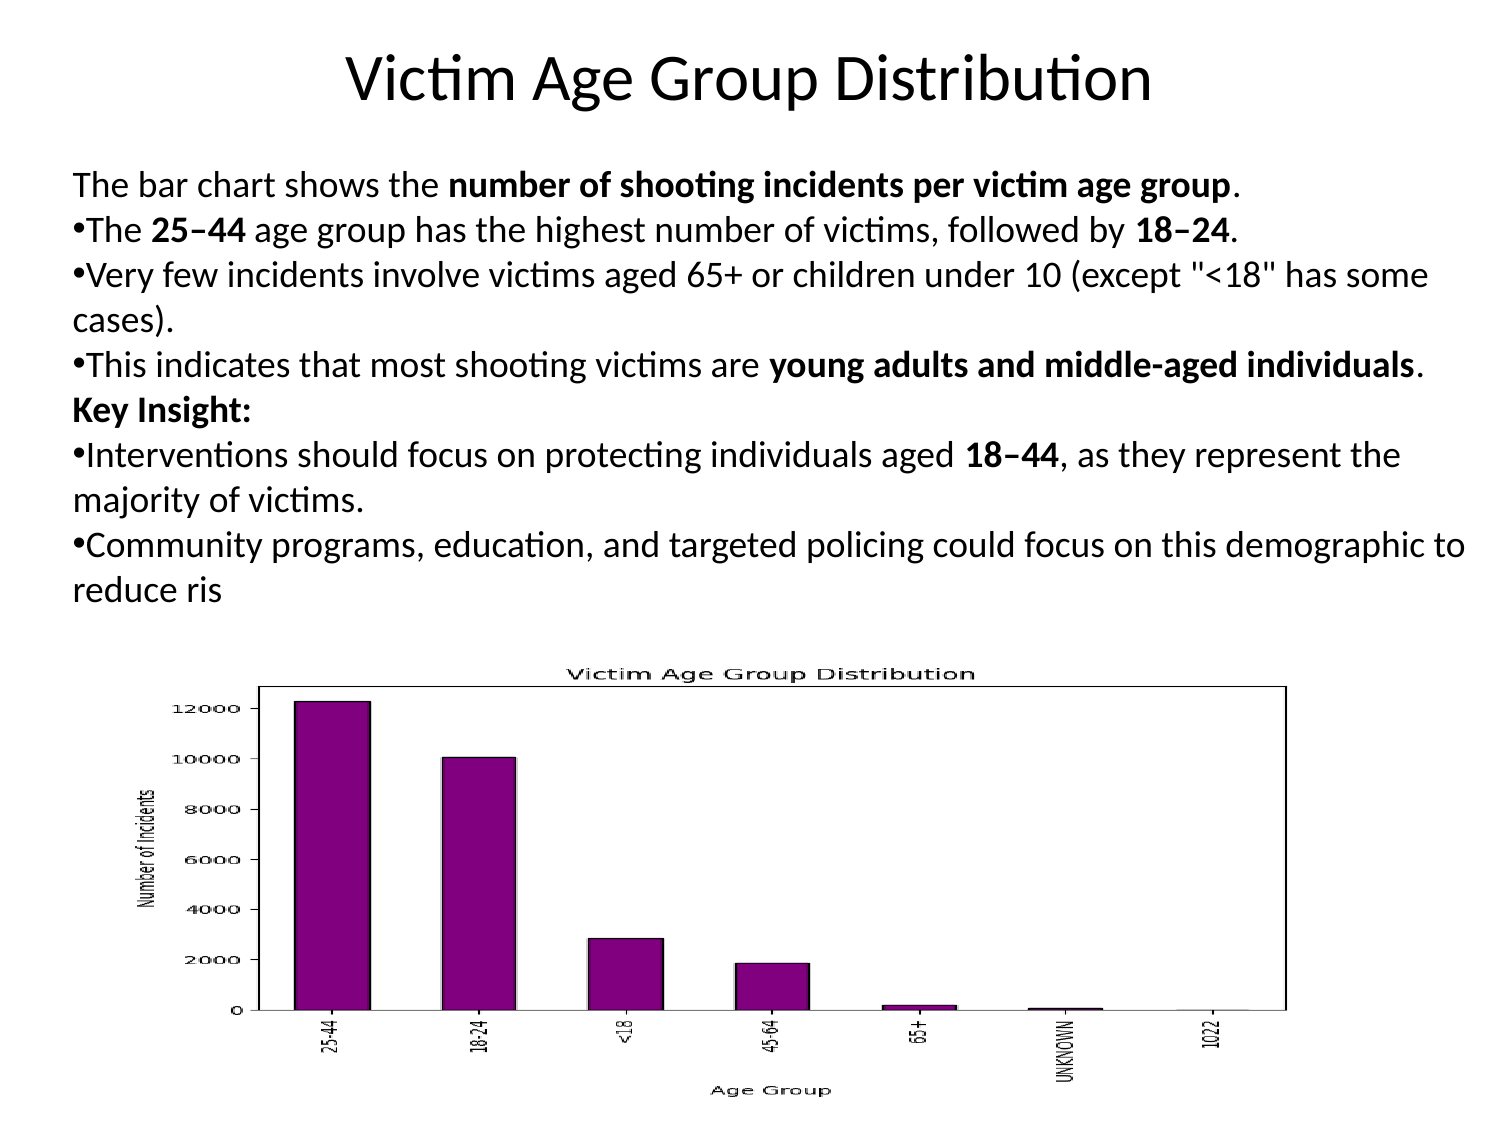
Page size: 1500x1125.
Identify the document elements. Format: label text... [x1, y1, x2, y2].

title Victim Age Group Distribution [198, 35, 1302, 112]
picture [121, 658, 1302, 1105]
text_box The bar chart shows the number of shooting incidents per victim age group. The 25–44 age group has the highest number of victims, followed by 18–24. Very few incidents involve victims aged 65+ or children under 10 (except "<18" has some cases). This indicates that most shooting victims are young adults and middle-aged individuals. Key Insight: Interventions should focus on protecting individuals aged 18–44, as they represent the majority of victims. Community programs, education, and targeted policing could focus on this demographic to reduce ris [57, 152, 1500, 618]
